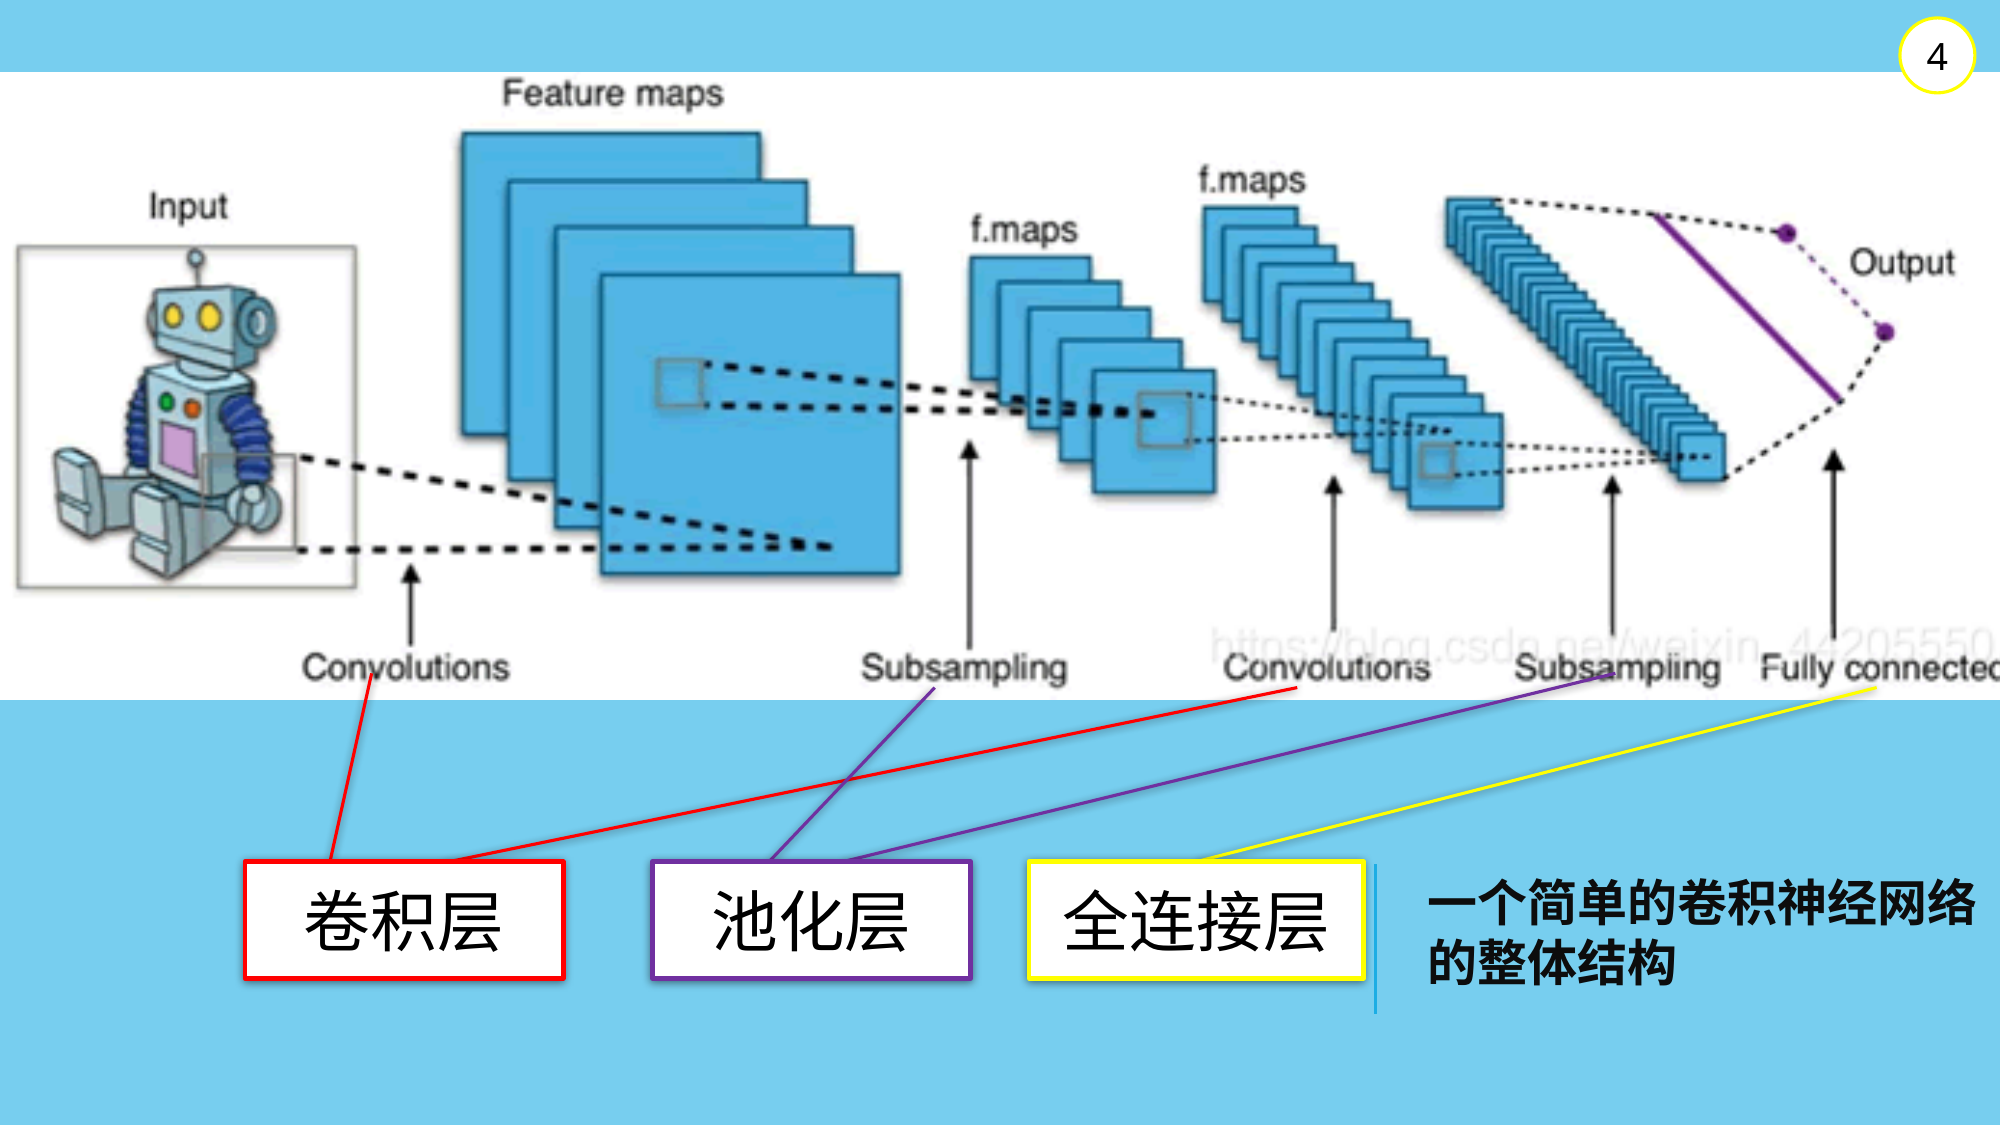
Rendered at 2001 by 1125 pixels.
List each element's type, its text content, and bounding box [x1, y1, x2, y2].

text_box 全连接层 [1028, 870, 1364, 979]
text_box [842, 673, 1616, 862]
text_box 池化层 [652, 873, 971, 979]
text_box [768, 687, 837, 862]
list 一个简单的卷积神经网络的整体结构 [1412, 813, 2000, 1050]
text_box 4 [1898, 16, 1977, 67]
text_box 卷积层 [244, 861, 564, 979]
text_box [442, 687, 764, 864]
picture [0, 72, 2000, 700]
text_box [329, 673, 372, 862]
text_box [1196, 687, 1877, 862]
